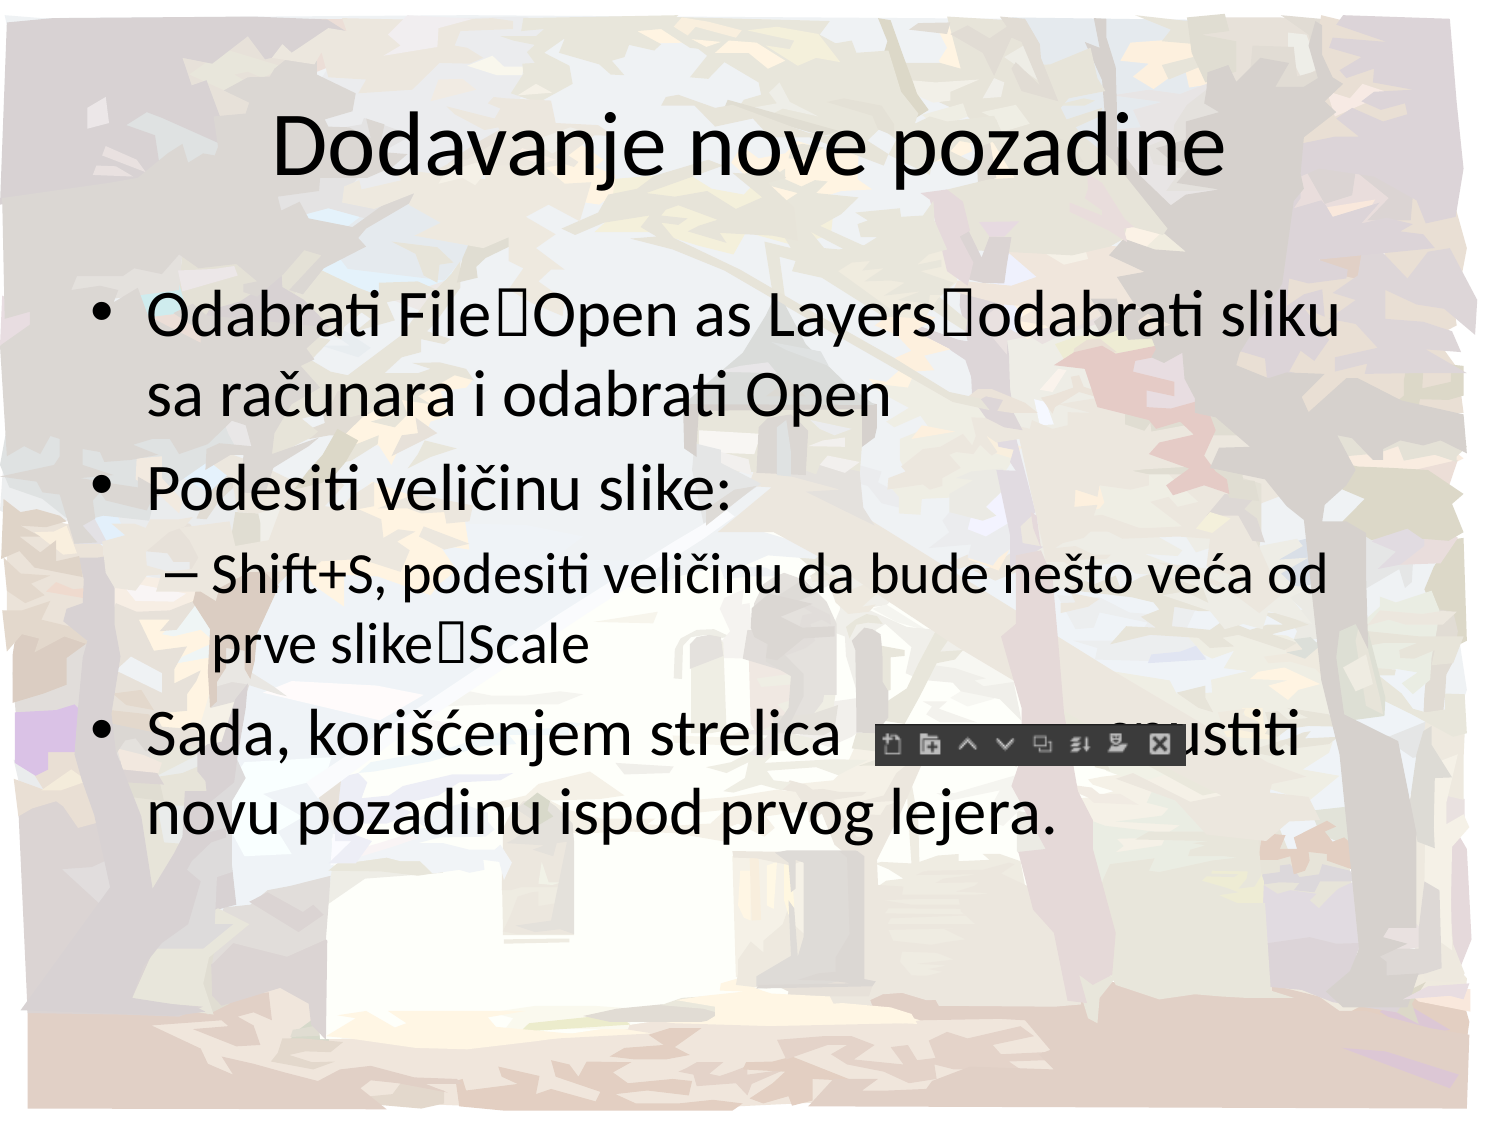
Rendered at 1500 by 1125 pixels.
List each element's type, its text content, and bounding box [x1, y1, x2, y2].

title Dodavanje nove pozadine [75, 45, 1425, 233]
picture [874, 724, 1187, 766]
list Odabrati FileOpen as Layersodabrati sliku sa računara i odabrati Open Podesiti veličinu slike: Shift+S, podesiti veličinu da bude nešto veća od prve slikeScale Sada, korišćenjem strelica spustiti novu pozadinu ispod prvog lejera. [75, 262, 1425, 1005]
